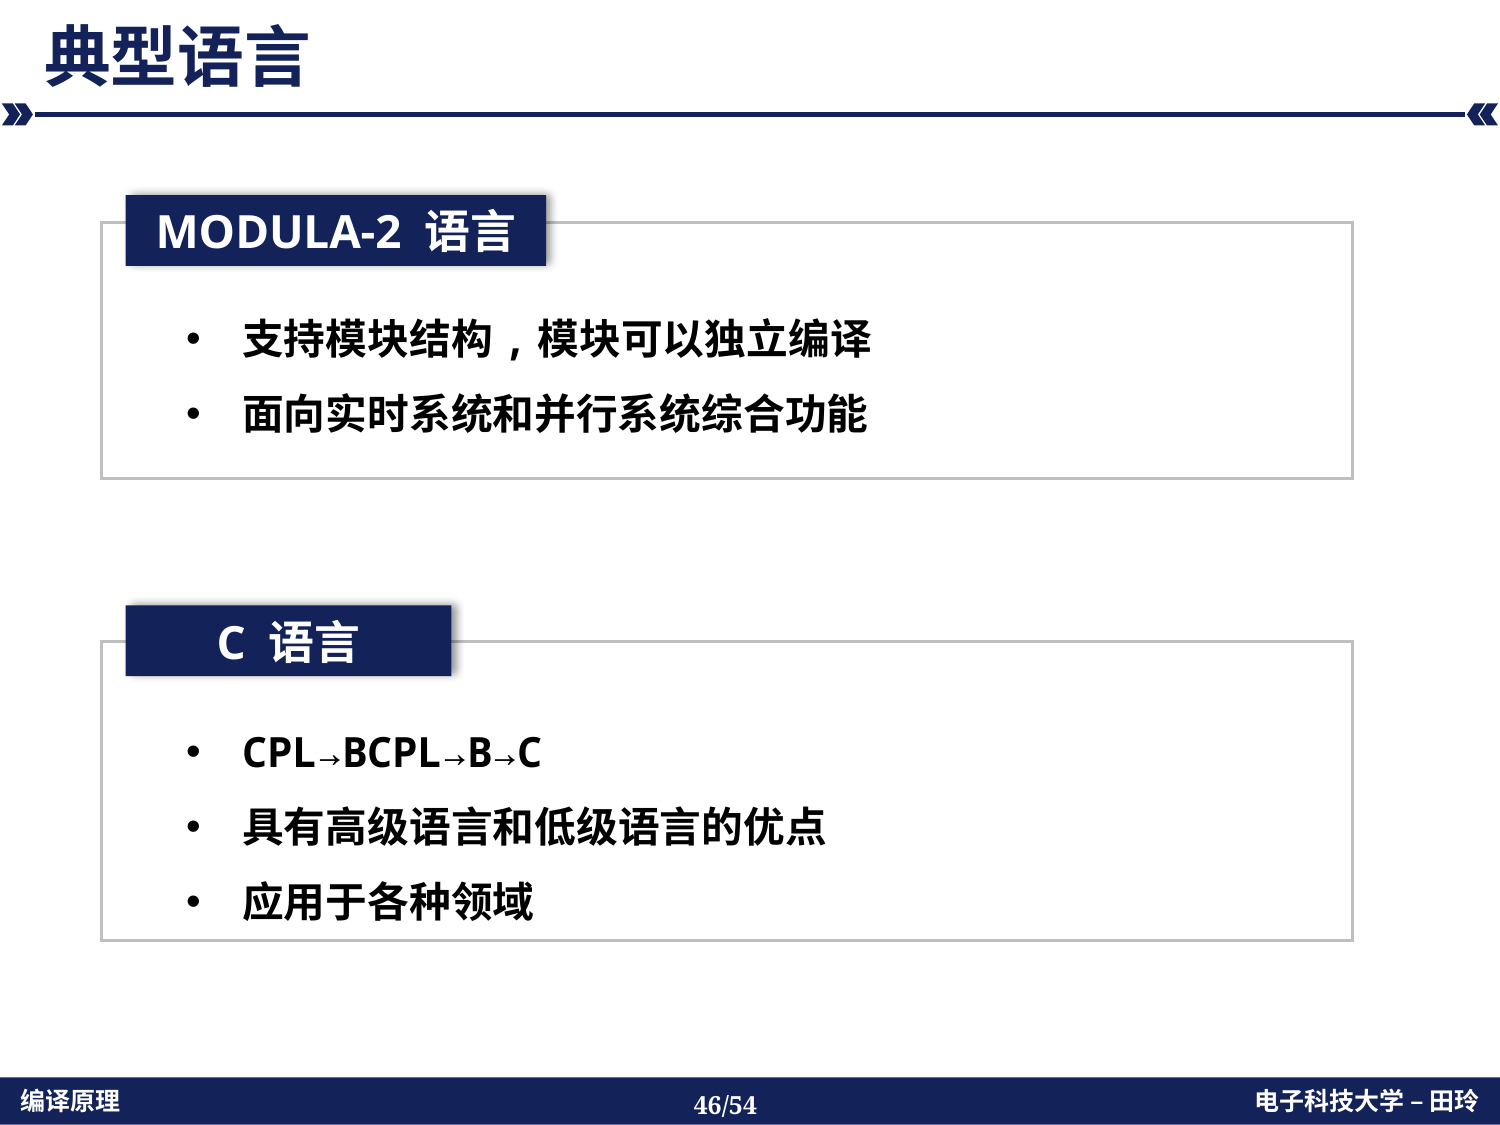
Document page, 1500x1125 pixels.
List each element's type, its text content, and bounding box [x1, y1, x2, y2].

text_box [101, 195, 1353, 479]
title 典型语言 [29, 8, 1471, 104]
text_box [101, 605, 1353, 941]
